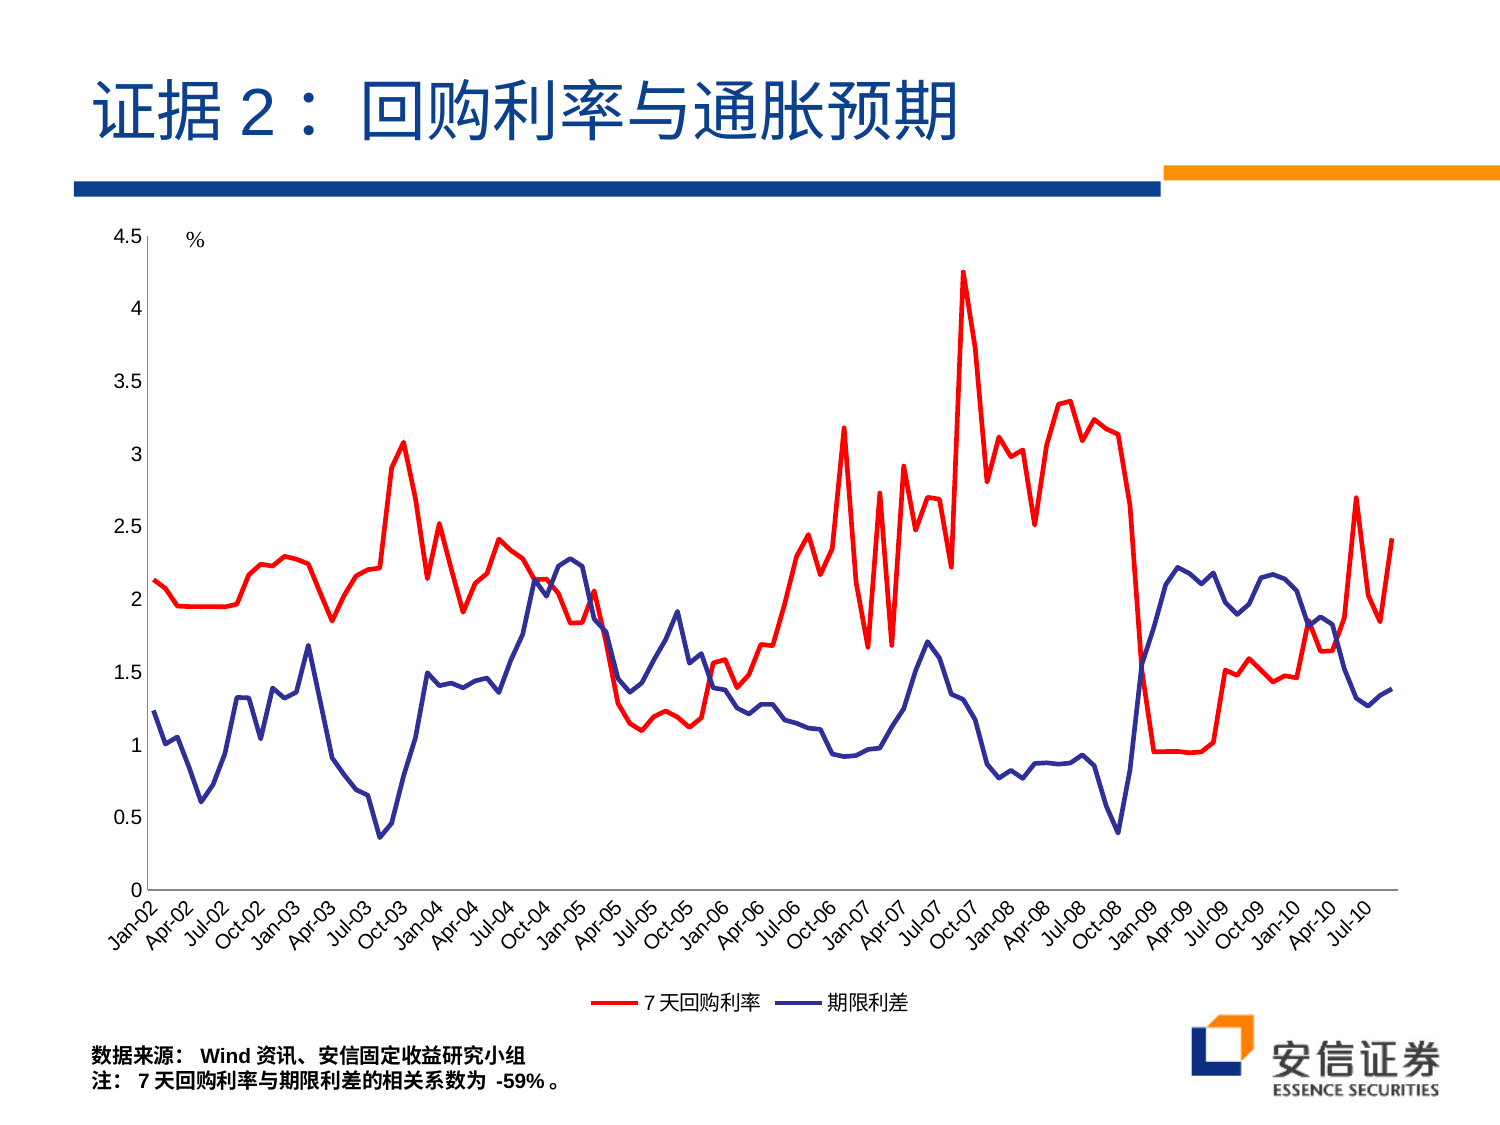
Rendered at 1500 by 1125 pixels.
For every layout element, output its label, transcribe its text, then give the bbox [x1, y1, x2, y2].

picture [1175, 999, 1471, 1125]
text_box 数据来源：Wind资讯、安信固定收益研究小组 注：7天回购利率与期限利差的相关系数为 -59%。 [76, 1034, 1034, 1100]
title 证据2：回购利率与通胀预期 [74, 44, 1426, 173]
chart [74, 207, 1426, 1024]
